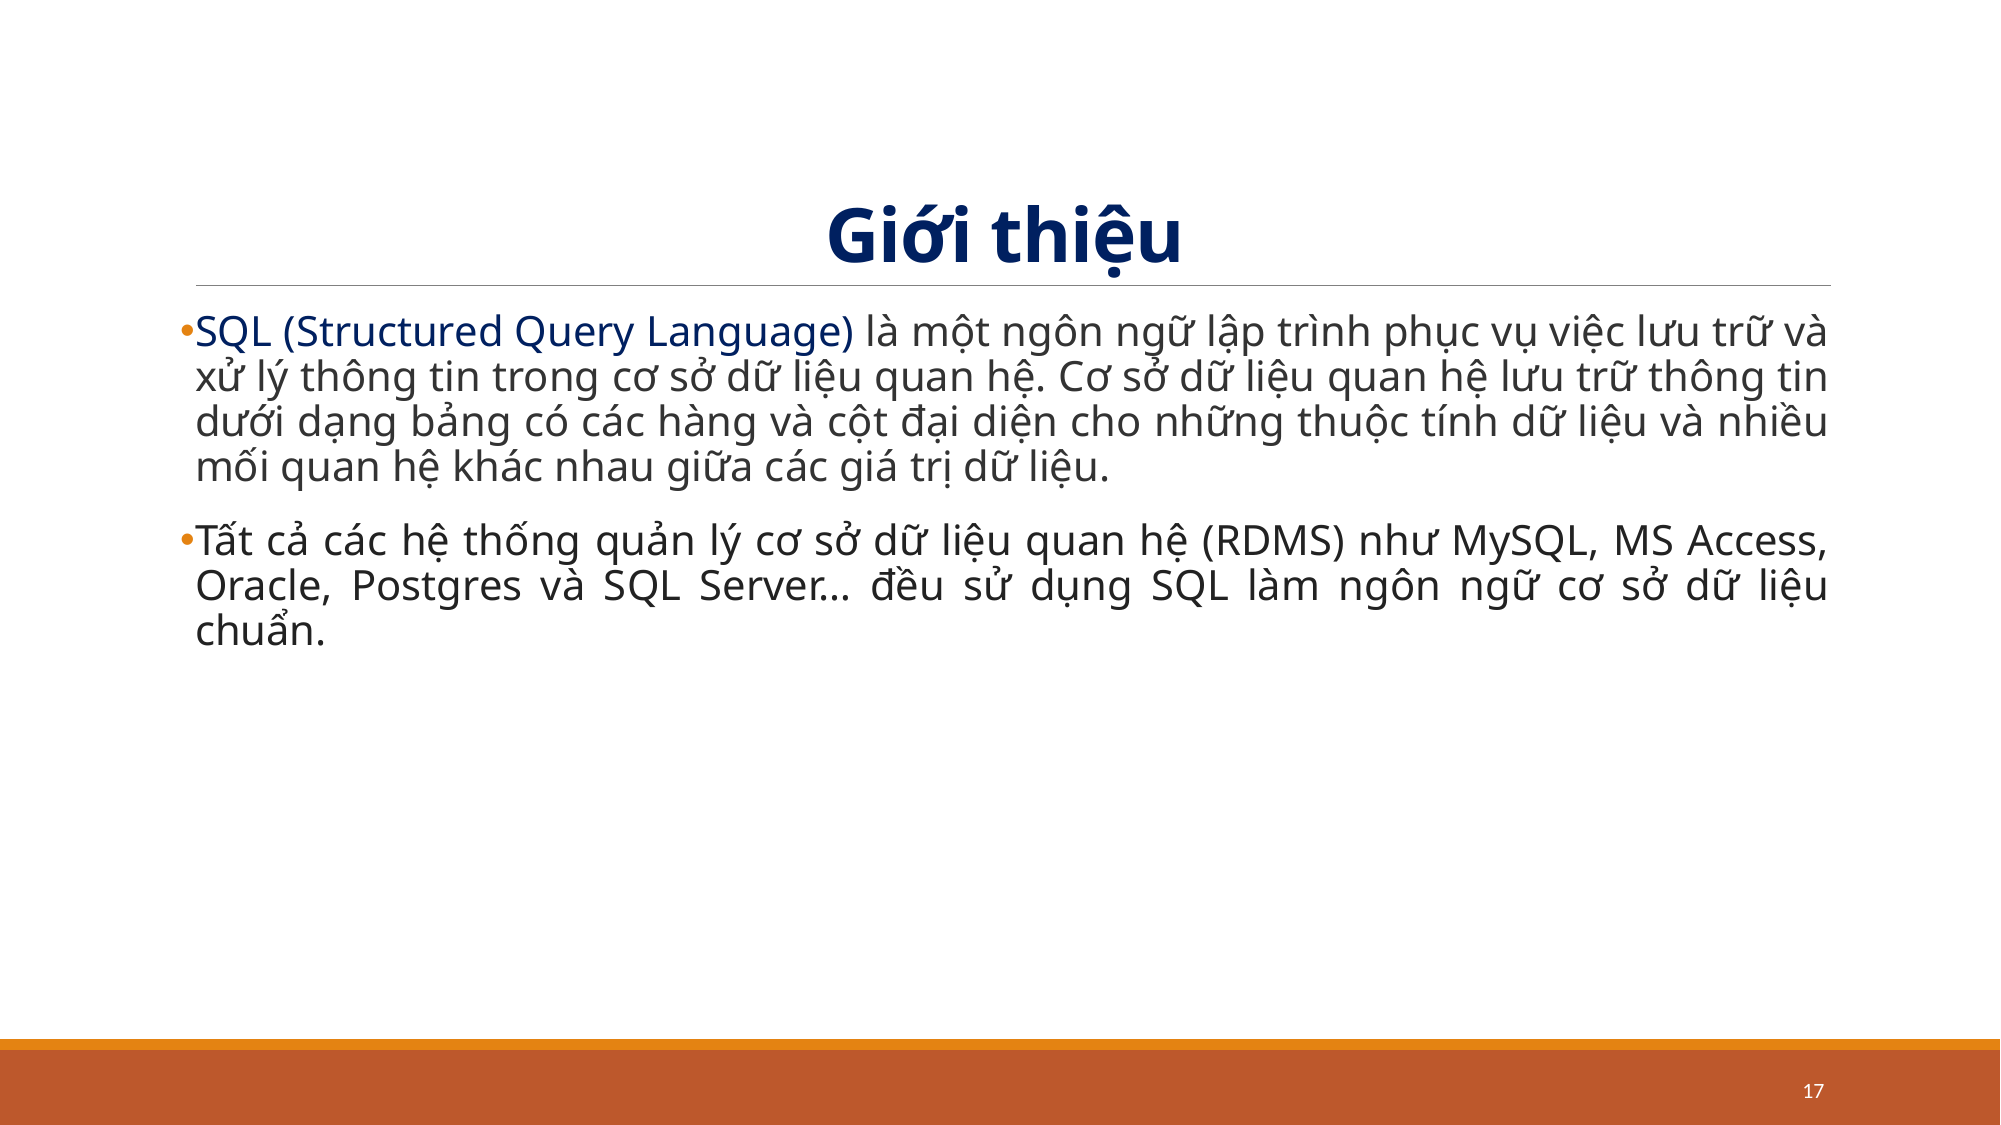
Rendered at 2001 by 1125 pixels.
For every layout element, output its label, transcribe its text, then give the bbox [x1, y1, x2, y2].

title Giới thiệu [180, 47, 1830, 285]
slide_number 17 [1624, 1059, 1840, 1120]
list SQL (Structured Query Language) là một ngôn ngữ lập trình phục vụ việc lưu trữ và xử lý thông tin trong cơ sở dữ liệu quan hệ. Cơ sở dữ liệu quan hệ lưu trữ thông tin dưới dạng bảng có các hàng và cột đại diện cho những thuộc tính dữ liệu và nhiều mối quan hệ khác nhau giữa các giá trị dữ liệu. Tất cả các hệ thống quản lý cơ sở dữ liệu quan hệ (RDMS) như MySQL, MS Access, Oracle, Postgres và SQL Server… đều sử dụng SQL làm ngôn ngữ cơ sở dữ liệu chuẩn. [180, 302, 1830, 963]
